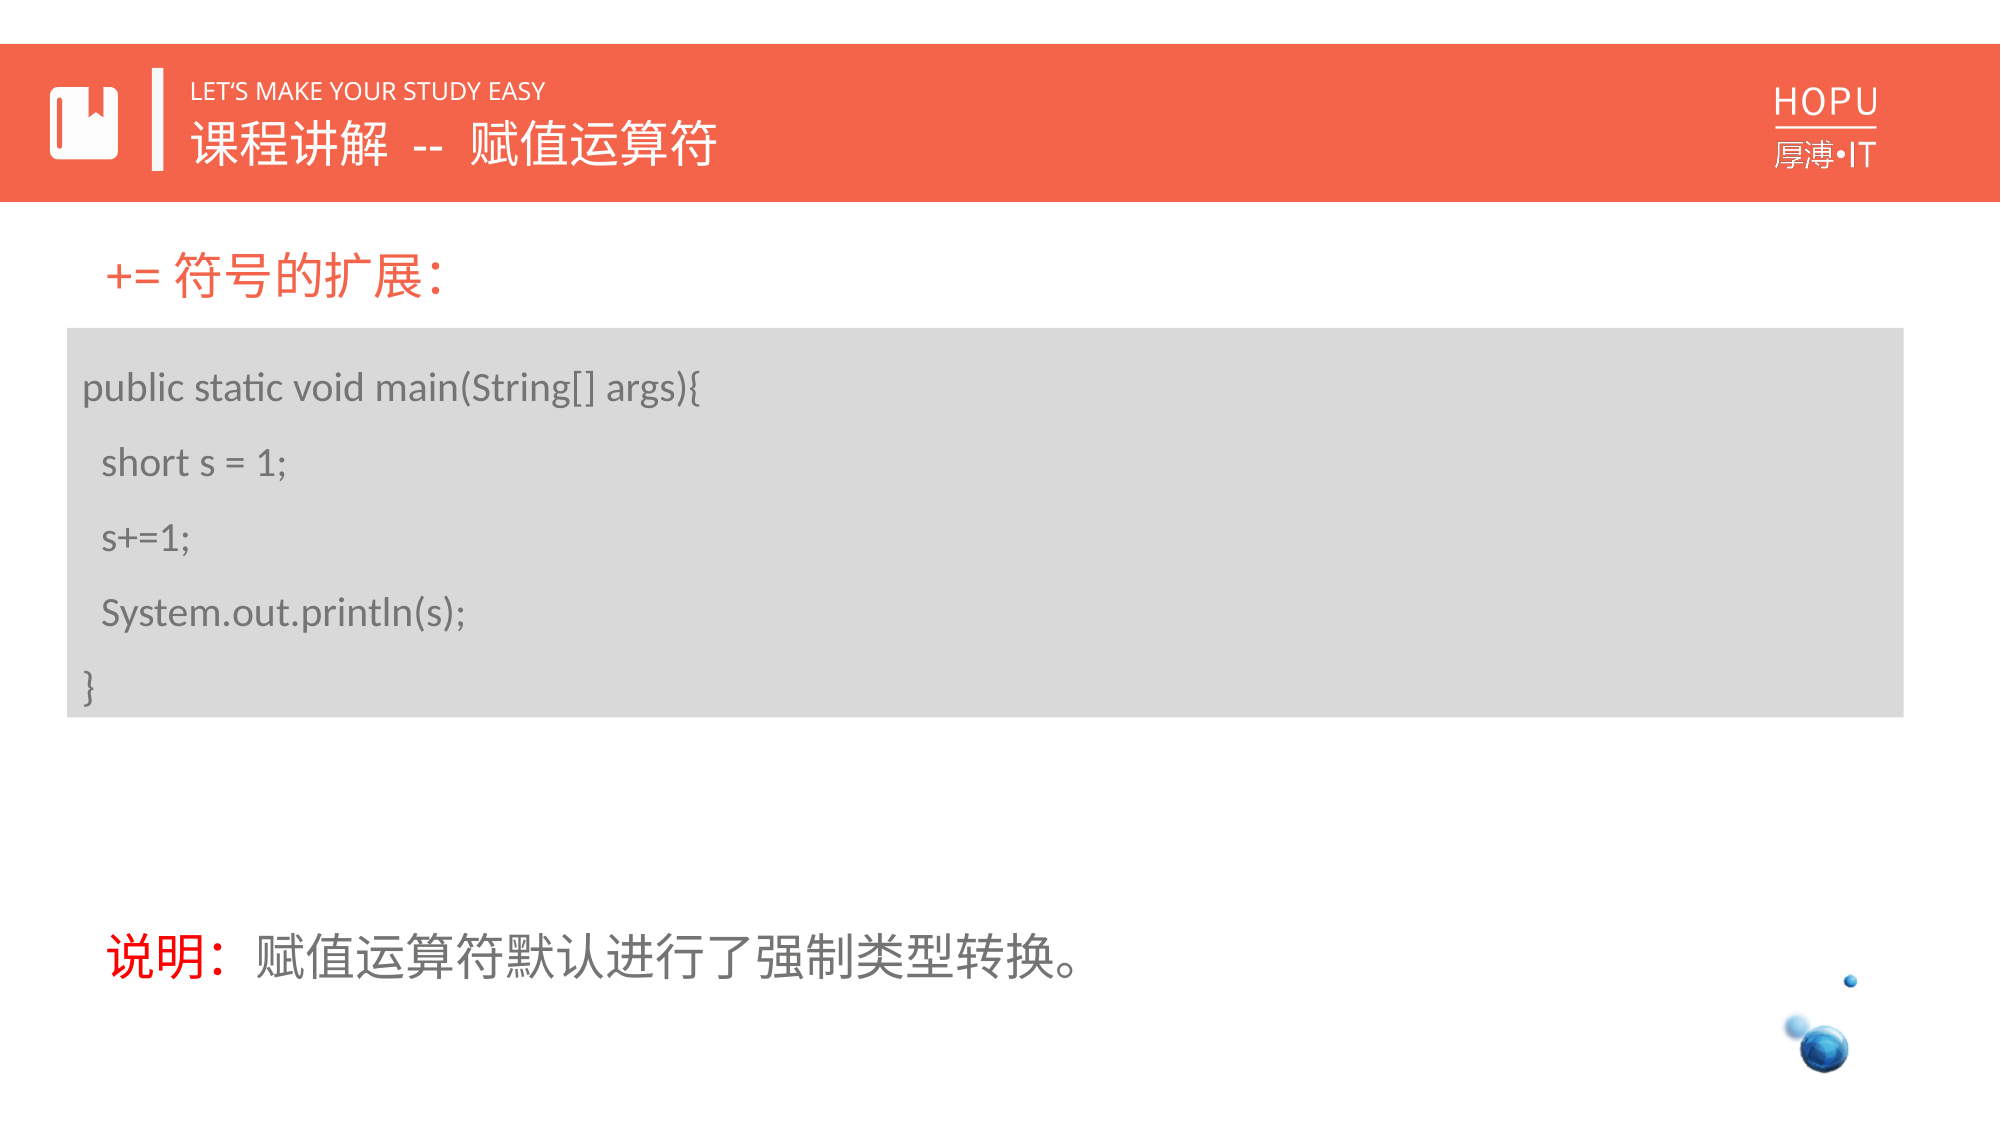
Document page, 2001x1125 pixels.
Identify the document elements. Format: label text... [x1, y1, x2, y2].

text_box +=符号的扩展： [90, 207, 1930, 312]
text_box LET‘S MAKE YOUR STUDY EASY [316, 67, 893, 113]
text_box public static void main(String[] args){ short s = 1; s+=1; System.out.println(s); } [67, 327, 1904, 718]
text_box [316, 43, 2000, 203]
picture [1724, 961, 1930, 1096]
text_box 课程讲解 -- 赋值运算符 [316, 117, 1326, 180]
picture [1773, 75, 1878, 181]
text_box 说明：赋值运算符默认进行了强制类型转换。 [90, 917, 1837, 993]
picture [0, 0, 316, 253]
